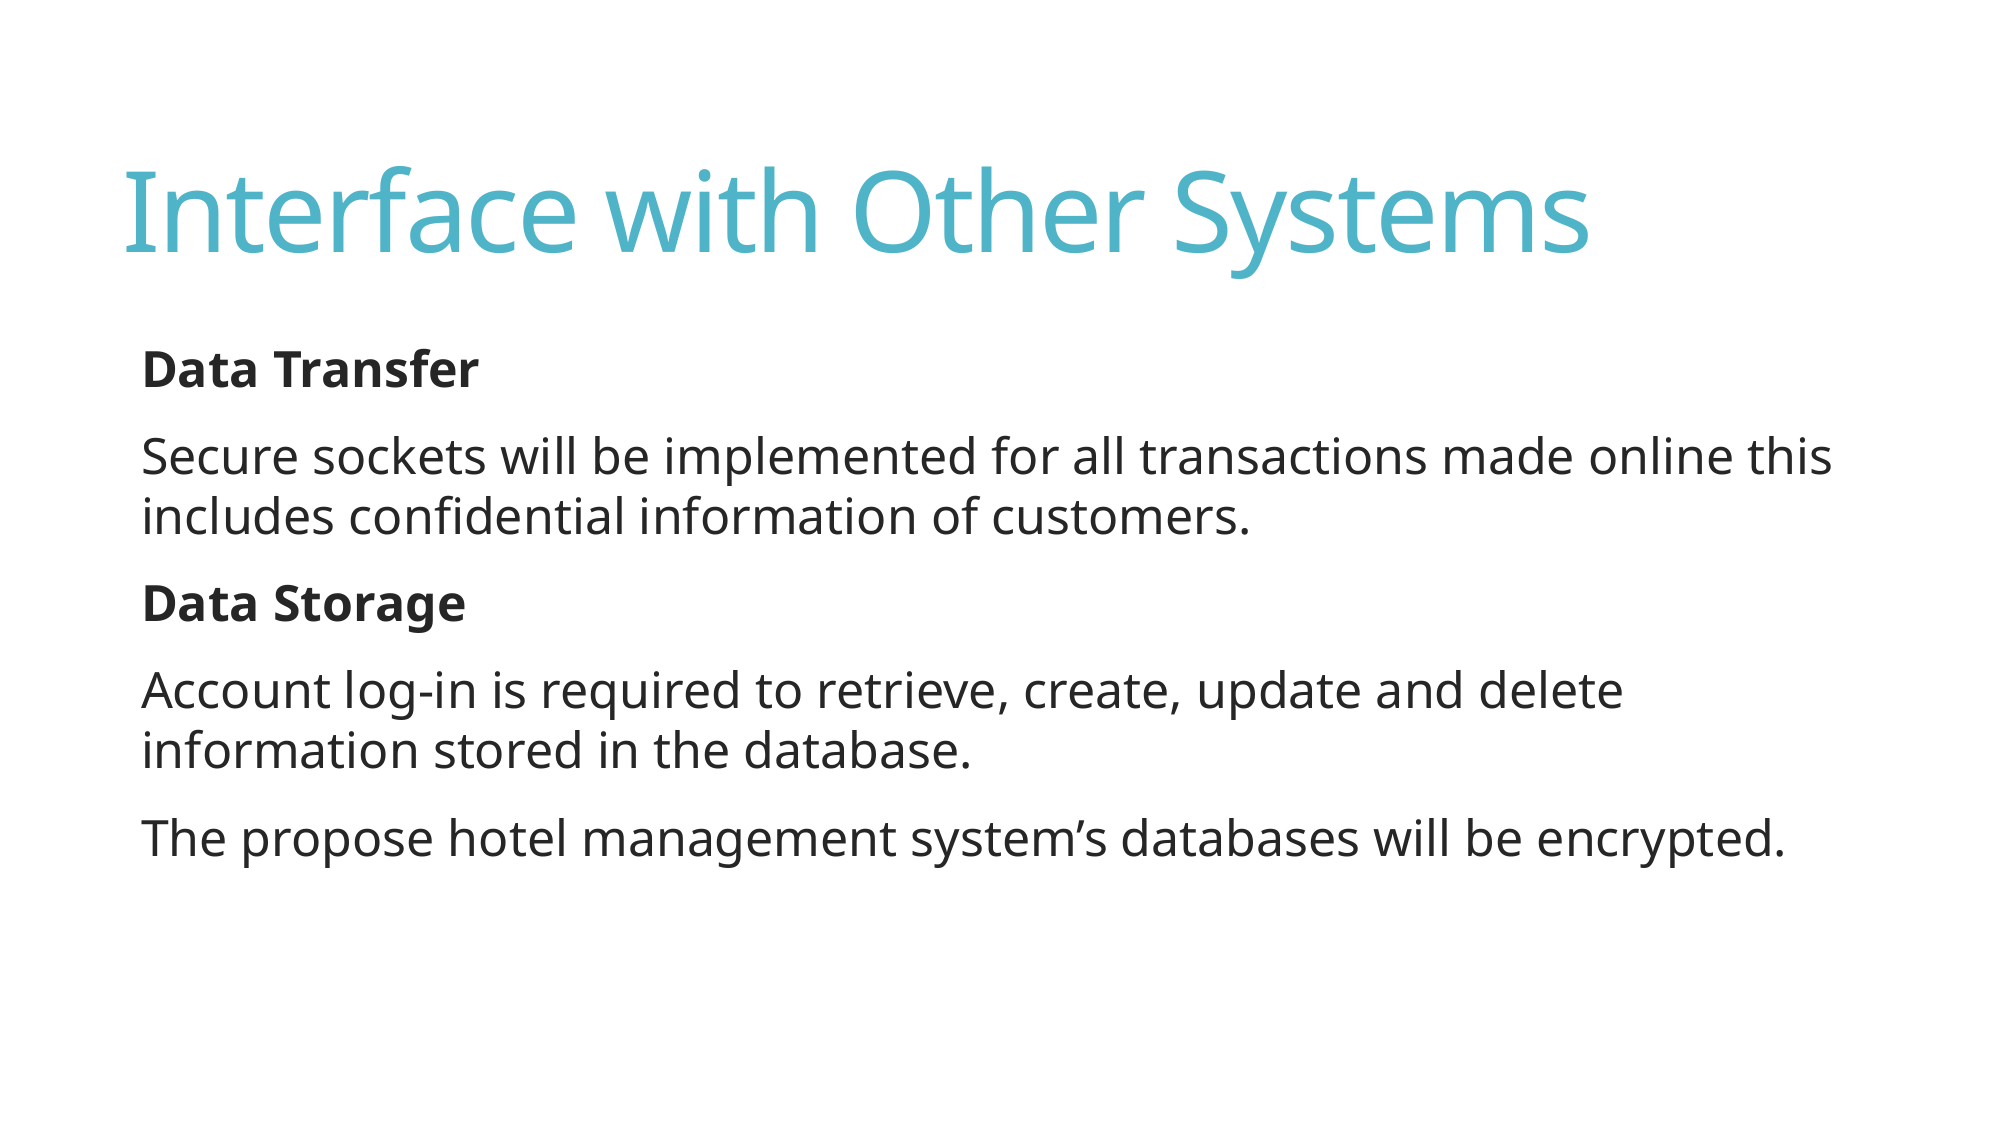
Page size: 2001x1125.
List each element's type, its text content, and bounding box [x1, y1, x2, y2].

title Interface with Other Systems [107, 81, 1875, 354]
list Data Transfer Secure sockets will be implemented for all transactions made online this includes confidential information of customers. Data Storage Account log-in is required to retrieve, create, update and delete information stored in the database. The propose hotel management system’s databases will be encrypted. [111, 329, 1876, 948]
